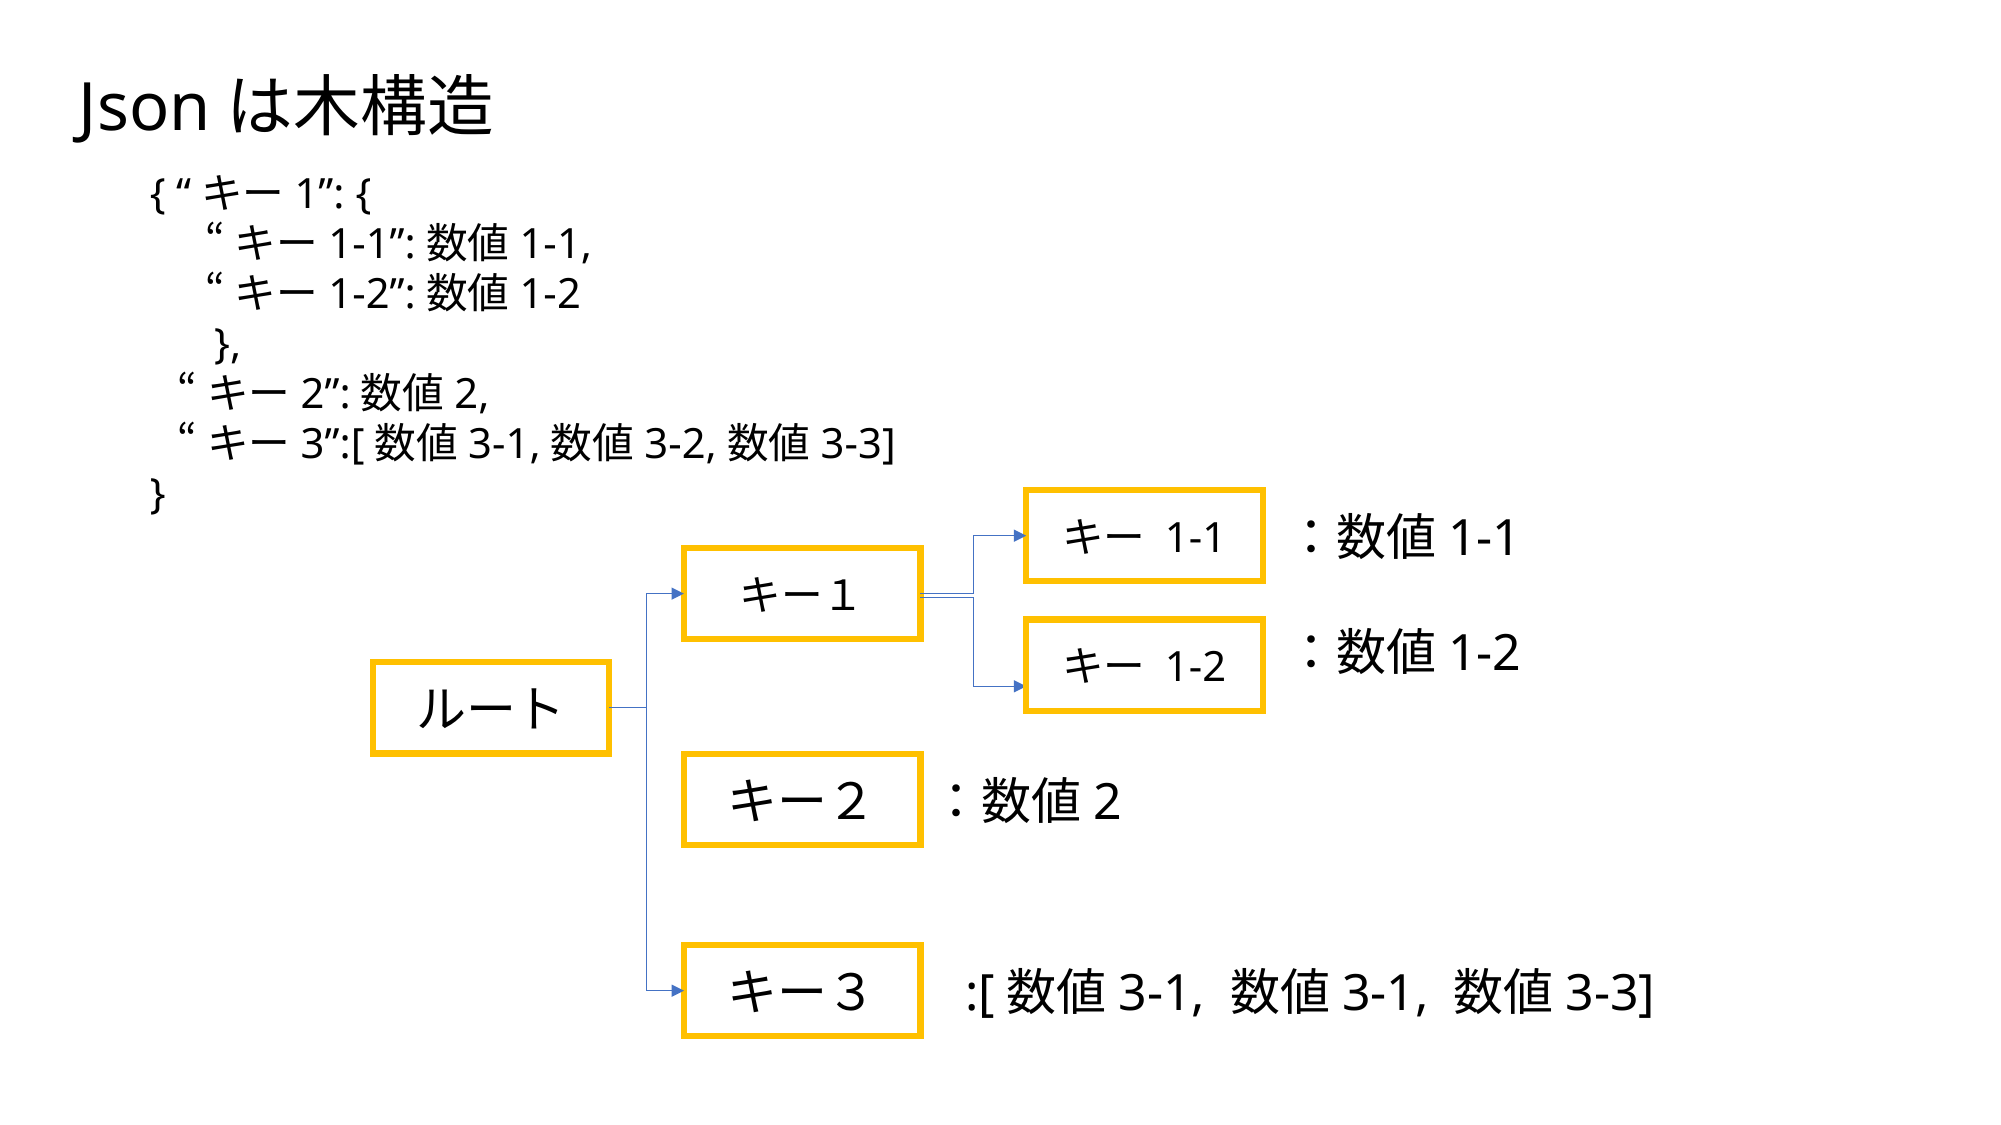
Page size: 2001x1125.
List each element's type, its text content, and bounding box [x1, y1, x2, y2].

text_box キー 1-2 [1025, 618, 1264, 712]
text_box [920, 597, 1027, 687]
text_box ルート [372, 661, 609, 755]
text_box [609, 707, 684, 991]
text_box ：数値2 [917, 761, 1138, 837]
text_box キー１ [683, 547, 921, 640]
text_box キー２ [684, 753, 921, 846]
text_box Jsonは木構造 [64, 56, 509, 152]
text_box { “キー1”: { “キー1-1”:数値1-1, “キー1-2”:数値1-2 }, “キー2”:数値2, “キー3”:[数値3-1,数値3-2,数値3-3] } [134, 159, 1470, 525]
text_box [609, 593, 684, 707]
text_box ：数値1-1 [1271, 497, 1537, 573]
text_box キー３ [683, 944, 921, 1037]
text_box :[数値3-1, 数値3-1, 数値3-3] [950, 952, 1671, 1028]
text_box キー 1-1 [1025, 489, 1264, 582]
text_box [920, 535, 1027, 594]
text_box ：数値1-2 [1271, 612, 1537, 688]
